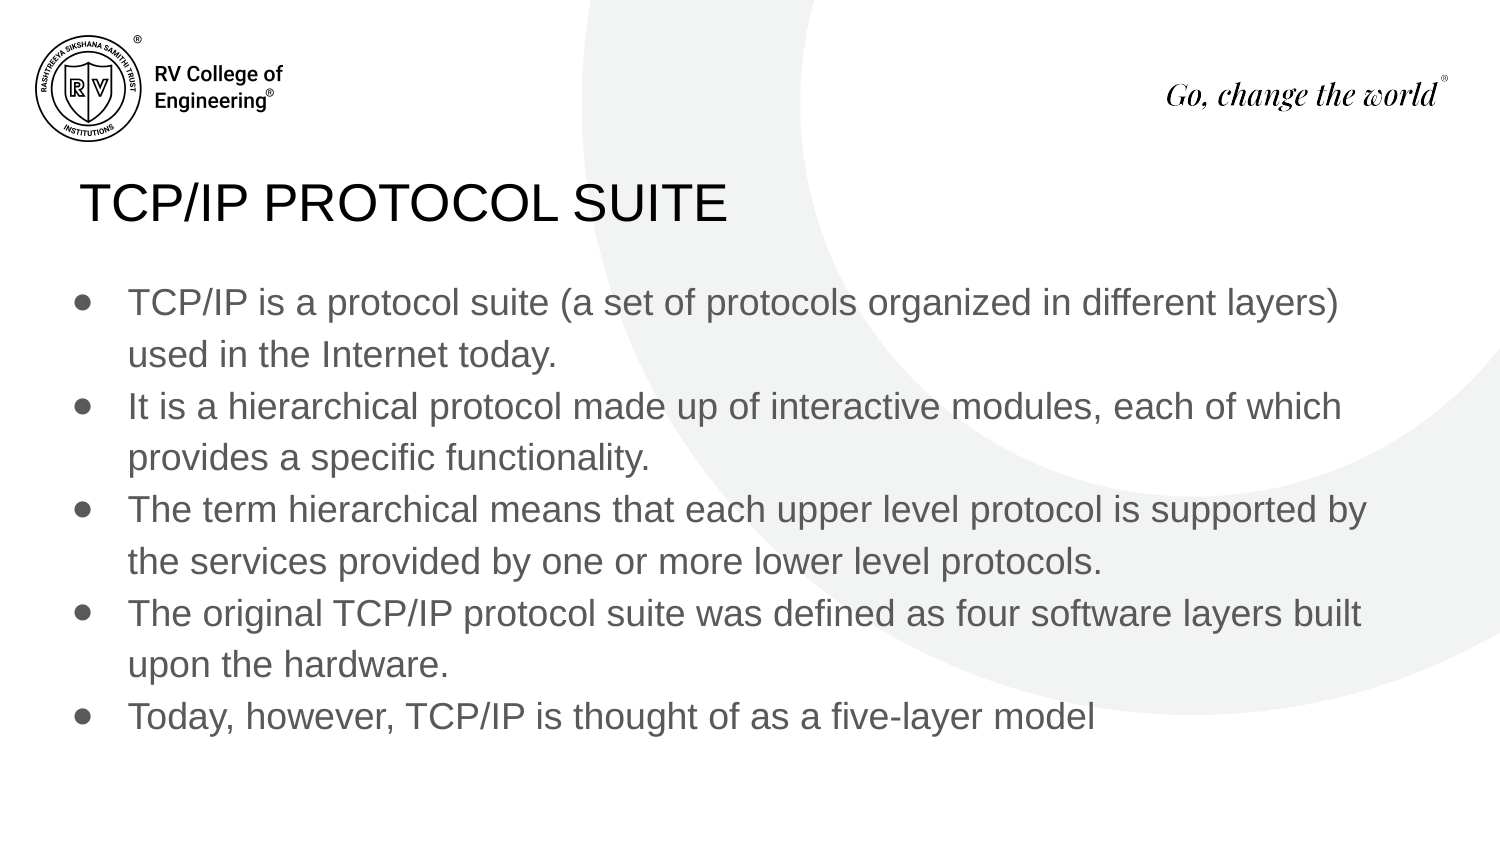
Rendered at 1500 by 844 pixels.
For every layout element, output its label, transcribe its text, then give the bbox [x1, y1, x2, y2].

title TCP/IP PROTOCOL SUITE [64, 153, 1462, 248]
list TCP/IP is a protocol suite (a set of protocols organized in different layers) used in the Internet today. It is a hierarchical protocol made up of interactive modules, each of which provides a specific functionality. The term hierarchical means that each upper level protocol is supported by the services provided by one or more lower level protocols. The original TCP/IP protocol suite was defined as four software layers built upon the hardware. Today, however, TCP/IP is thought of as a five-layer model [37, 256, 1436, 817]
picture [0, 0, 1500, 844]
